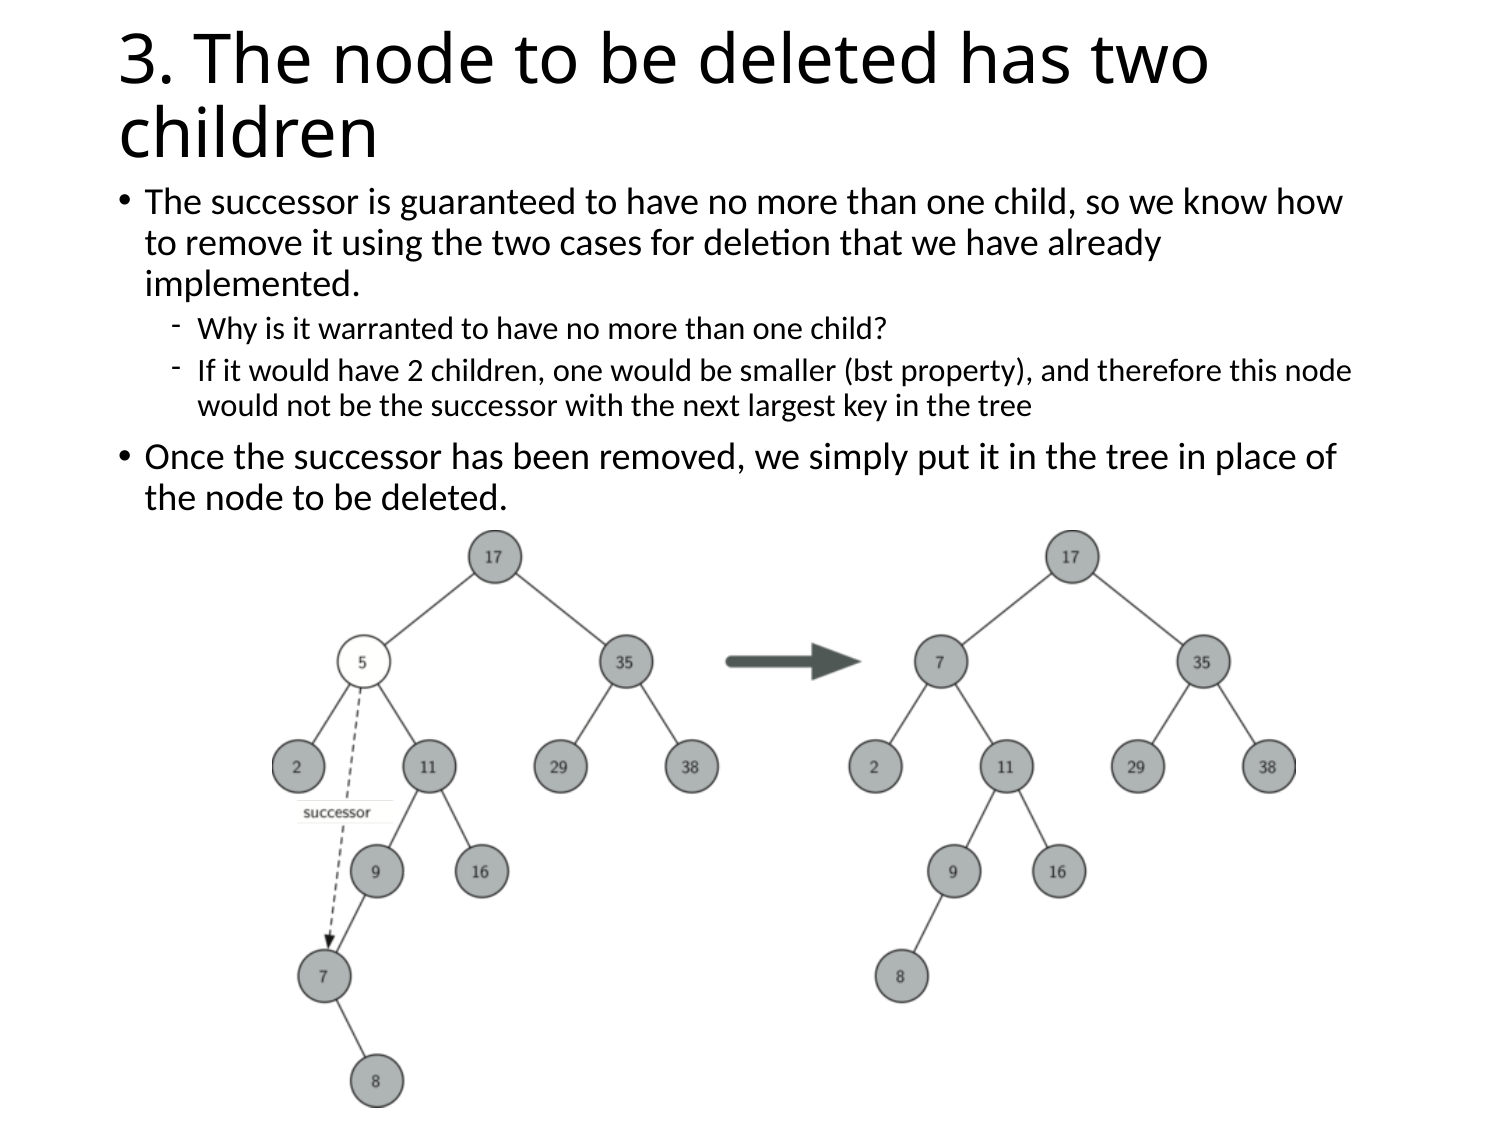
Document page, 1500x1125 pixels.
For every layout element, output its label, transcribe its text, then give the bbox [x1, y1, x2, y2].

text_box [103, 27, 1397, 172]
list The successor is guaranteed to have no more than one child, so we know how to remove it using the two cases for deletion that we have already implemented. Why is it warranted to have no more than one child? If it would have 2 children, one would be smaller (bst property), and therefore this node would not be the successor with the next largest key in the tree Once the successor has been removed, we simply put it in the tree in place of the node to be deleted. [103, 174, 1397, 531]
picture [272, 530, 1296, 1108]
